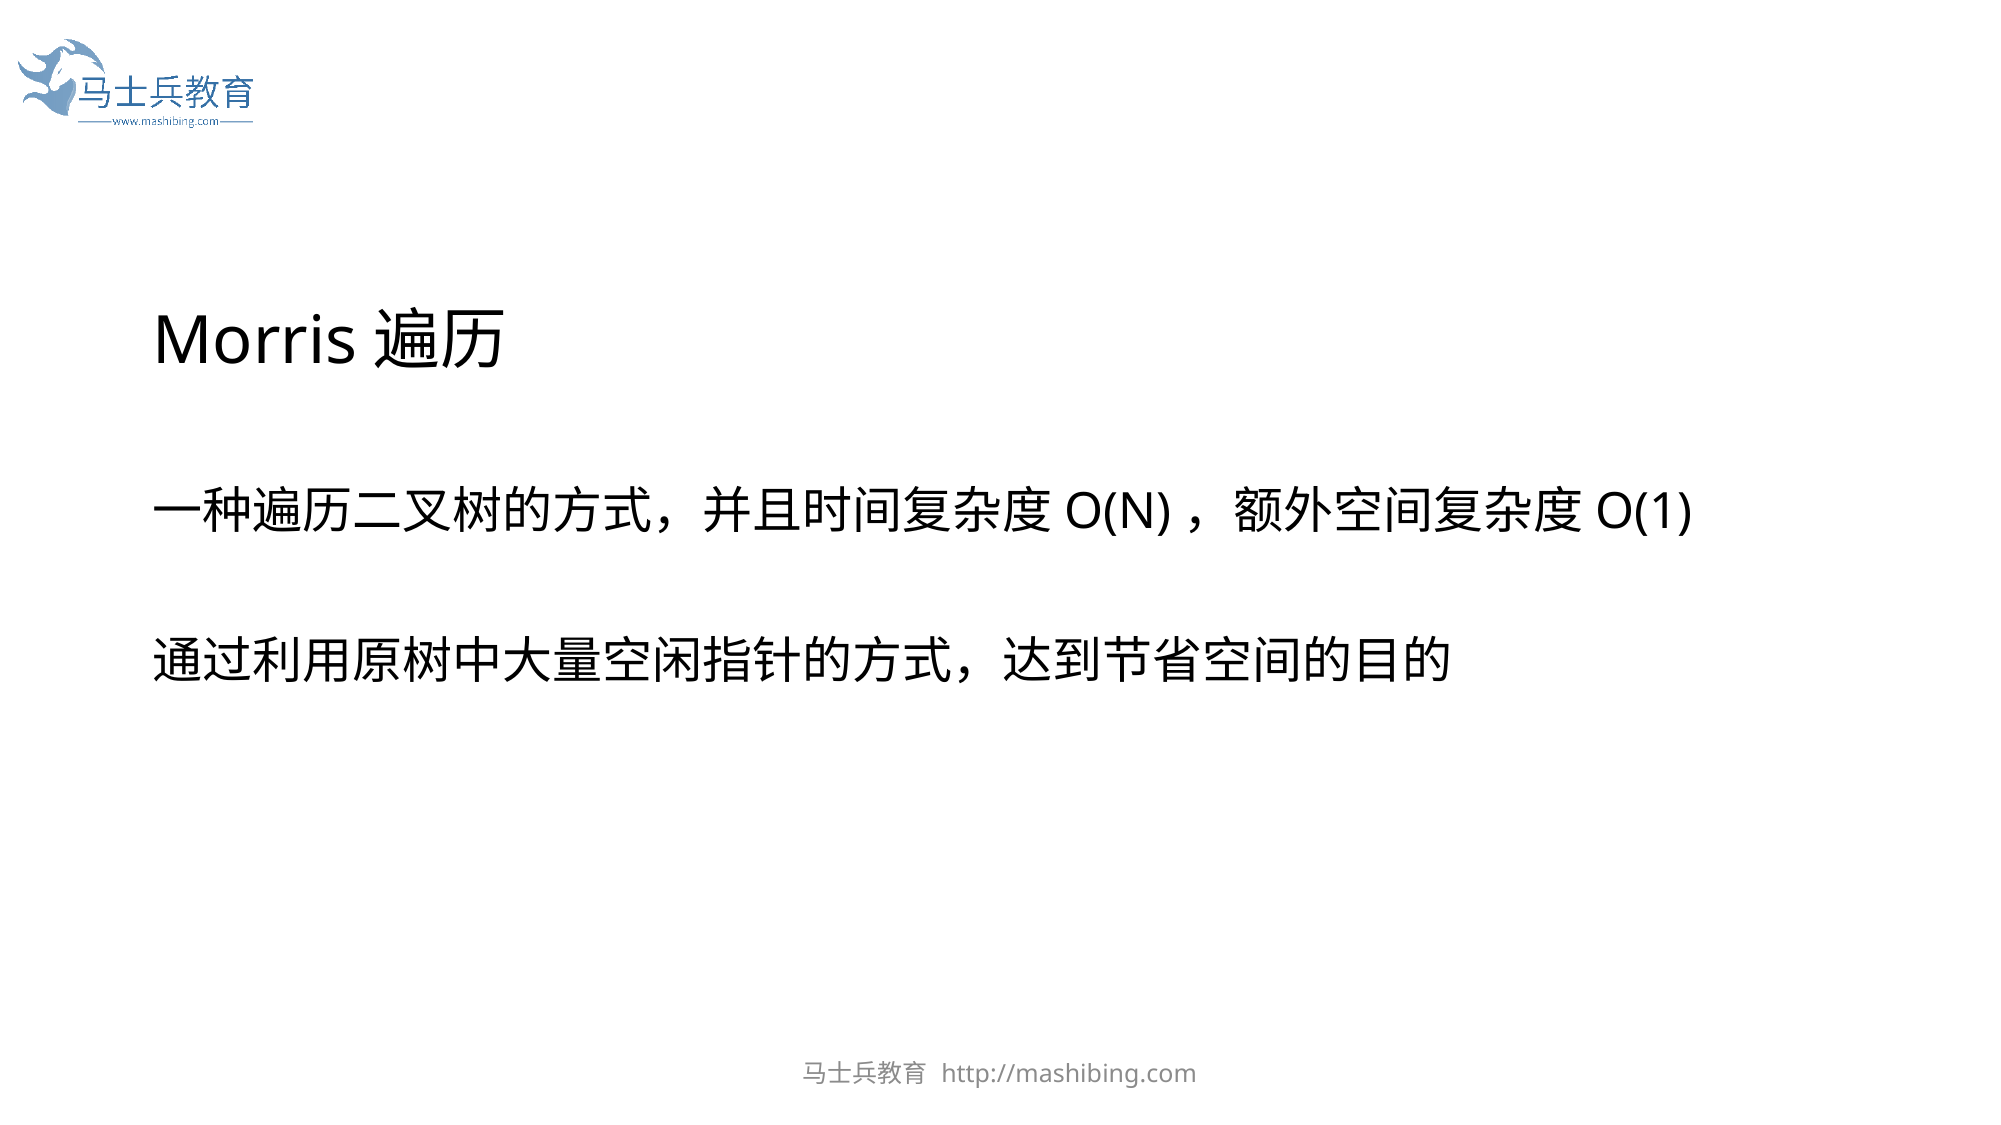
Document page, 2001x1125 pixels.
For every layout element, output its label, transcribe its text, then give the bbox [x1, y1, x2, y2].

footer 马士兵教育 http://mashibing.com [662, 1042, 1338, 1103]
title Morris遍历 [137, 205, 1863, 477]
list 一种遍历二叉树的方式，并且时间复杂度O(N)，额外空间复杂度O(1) 通过利用原树中大量空闲指针的方式，达到节省空间的目的 [137, 477, 1863, 960]
picture [7, 5, 276, 177]
